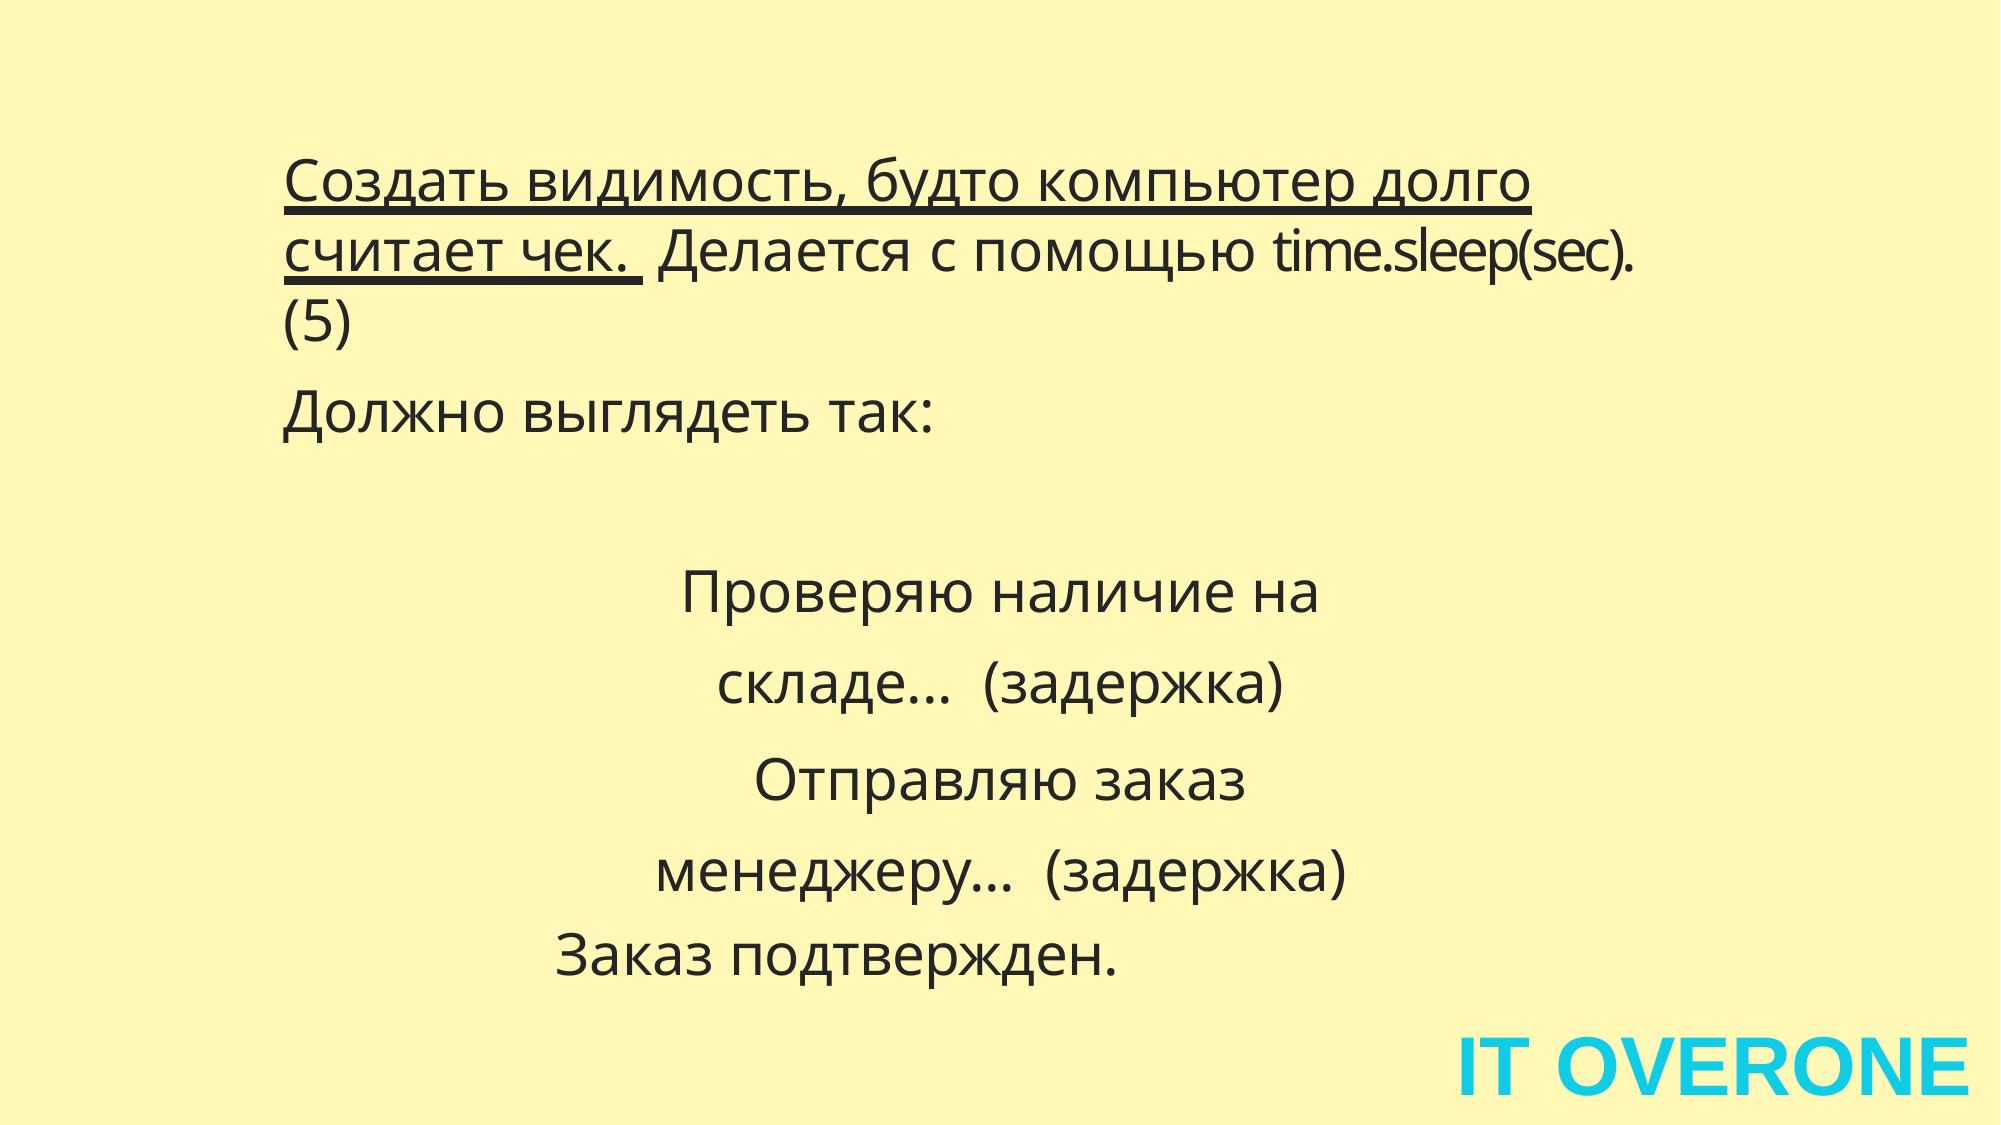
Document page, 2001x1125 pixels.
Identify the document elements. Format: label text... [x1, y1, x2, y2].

footer IT OVERONE [1454, 1017, 1973, 1125]
text_box Создать видимость, будто компьютер долго считает чек. Делается с помощью time.sleep(sec). (5) Должно выглядеть так: Проверяю наличие на складе... (задержка) Отправляю заказ менеджеру... (задержка) Заказ подтвержден. [281, 141, 1716, 988]
